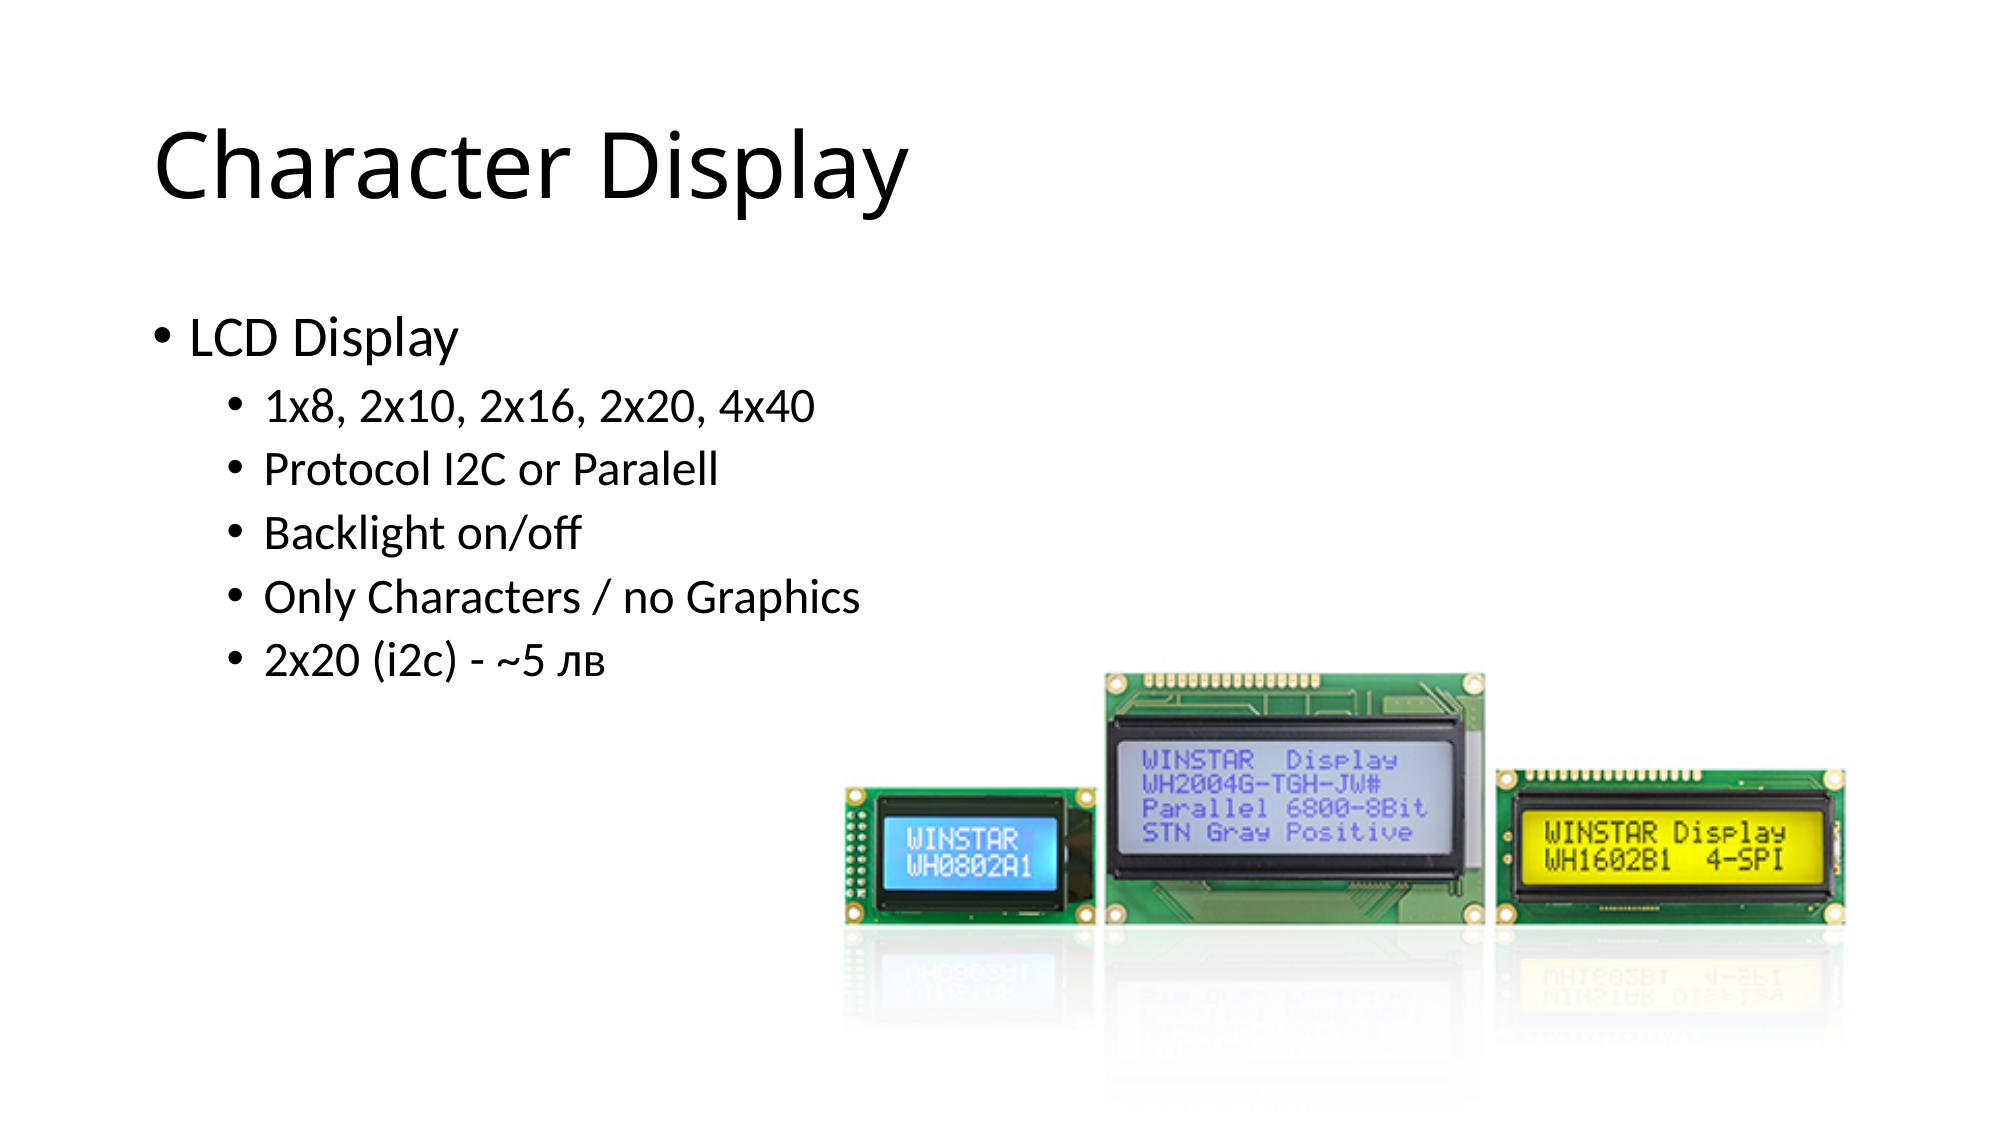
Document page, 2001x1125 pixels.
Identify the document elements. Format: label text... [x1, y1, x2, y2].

picture [827, 475, 1863, 1125]
title Character Display [137, 59, 1863, 278]
list LCD Display 1x8, 2x10, 2x16, 2x20, 4x40 Protocol I2C or Paralell Backlight on/off Only Characters / no Graphics 2x20 (i2c) - ~5 лв [137, 299, 1863, 698]
